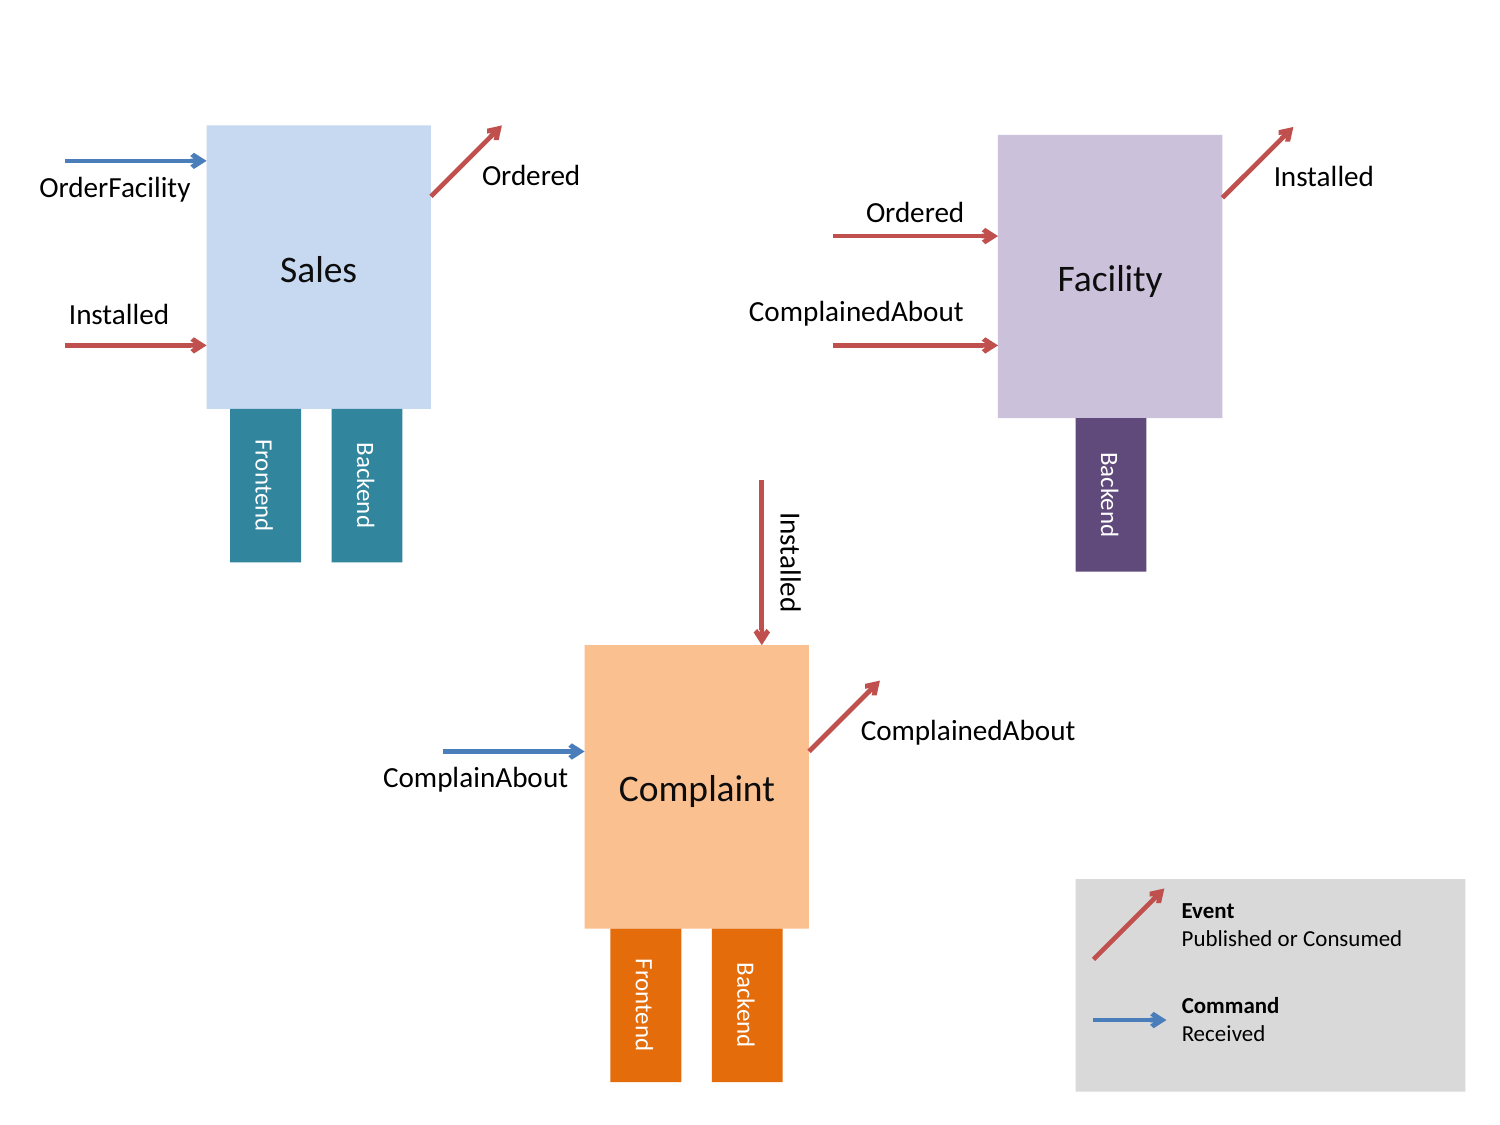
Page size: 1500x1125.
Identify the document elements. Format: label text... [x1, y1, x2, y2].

text_box Complaint [582, 643, 811, 931]
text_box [430, 125, 503, 197]
text_box ComplainedAbout [734, 284, 979, 335]
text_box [1222, 126, 1294, 198]
text_box Backend [329, 407, 404, 564]
text_box Backend [1074, 416, 1149, 574]
text_box Frontend [608, 927, 683, 1084]
text_box Frontend [228, 407, 303, 564]
text_box Installed [1298, 150, 1389, 201]
text_box ComplainAbout [368, 750, 584, 801]
text_box Installed [767, 497, 818, 561]
text_box Ordered [506, 148, 596, 199]
text_box Facility [996, 133, 1224, 420]
text_box Installed [54, 288, 185, 338]
text_box Installed [767, 571, 818, 628]
text_box OrderFacility [24, 160, 206, 211]
text_box Sales [204, 123, 433, 411]
text_box ComplainedAbout [884, 704, 1091, 754]
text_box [808, 680, 881, 752]
text_box Ordered [851, 186, 980, 235]
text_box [1075, 878, 1466, 1092]
text_box Backend [710, 927, 785, 1084]
